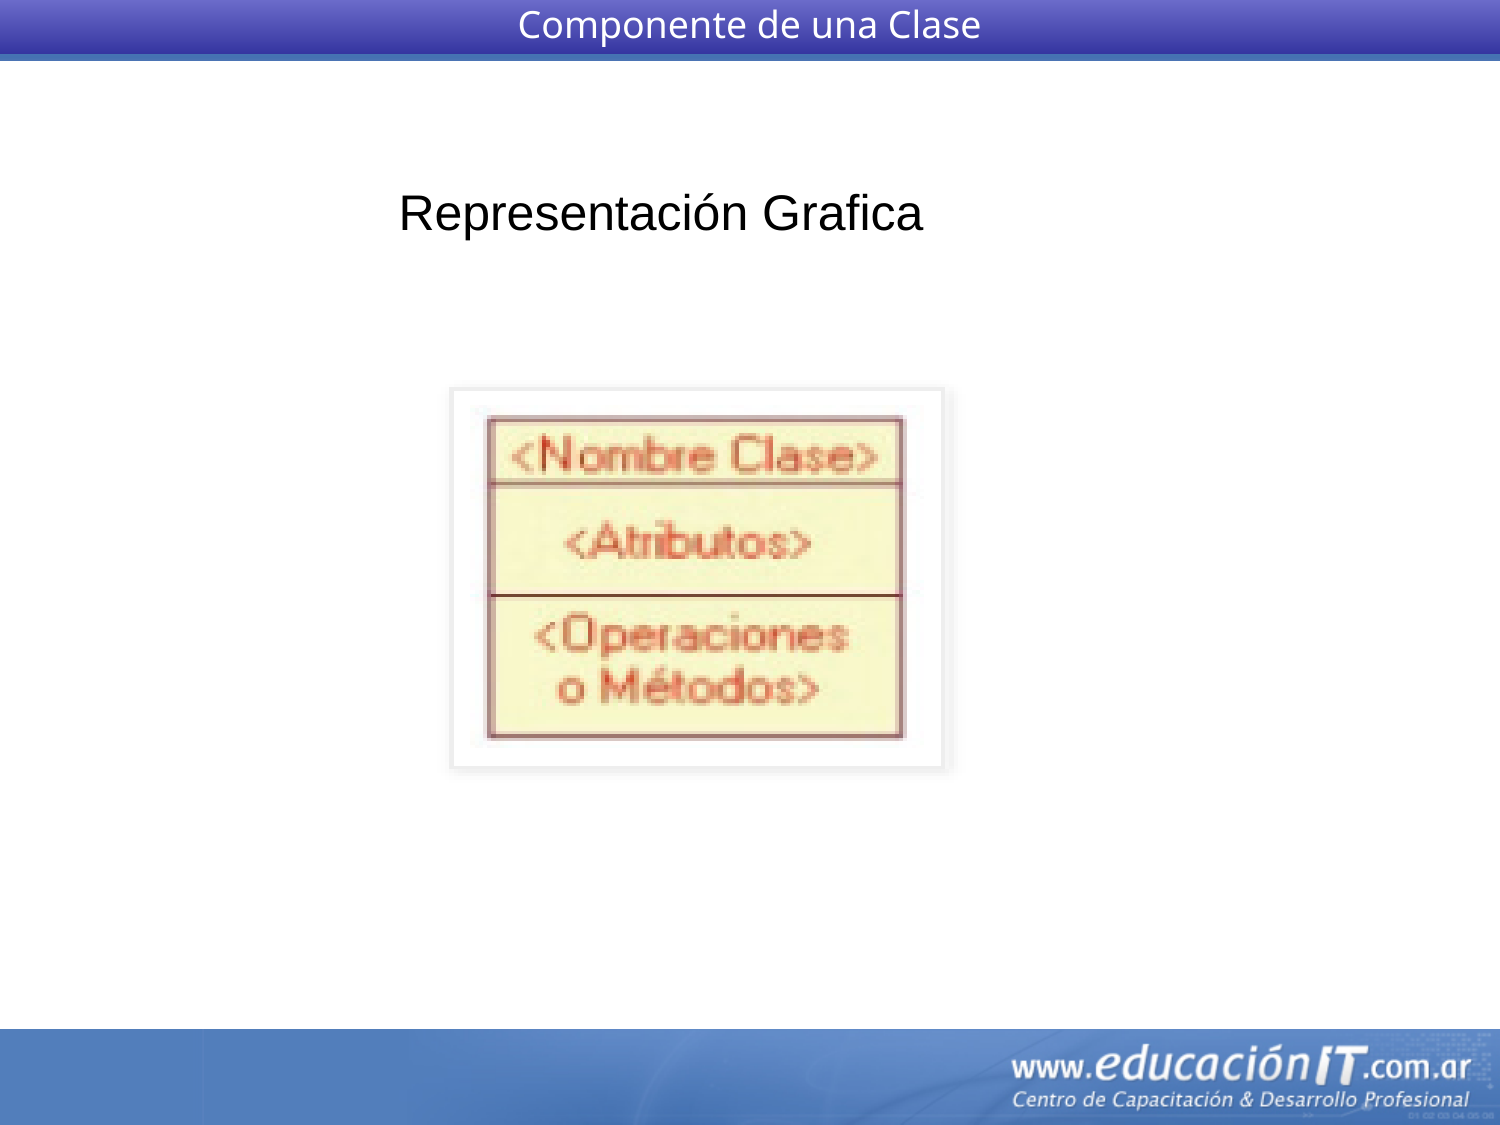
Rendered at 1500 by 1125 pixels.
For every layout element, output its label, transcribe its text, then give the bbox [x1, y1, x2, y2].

text_box Componente de una Clase [0, 0, 1500, 54]
picture [0, 54, 1500, 61]
picture [0, 1029, 1500, 1125]
text_box Representación Grafica [383, 172, 963, 248]
picture [395, 326, 1058, 799]
